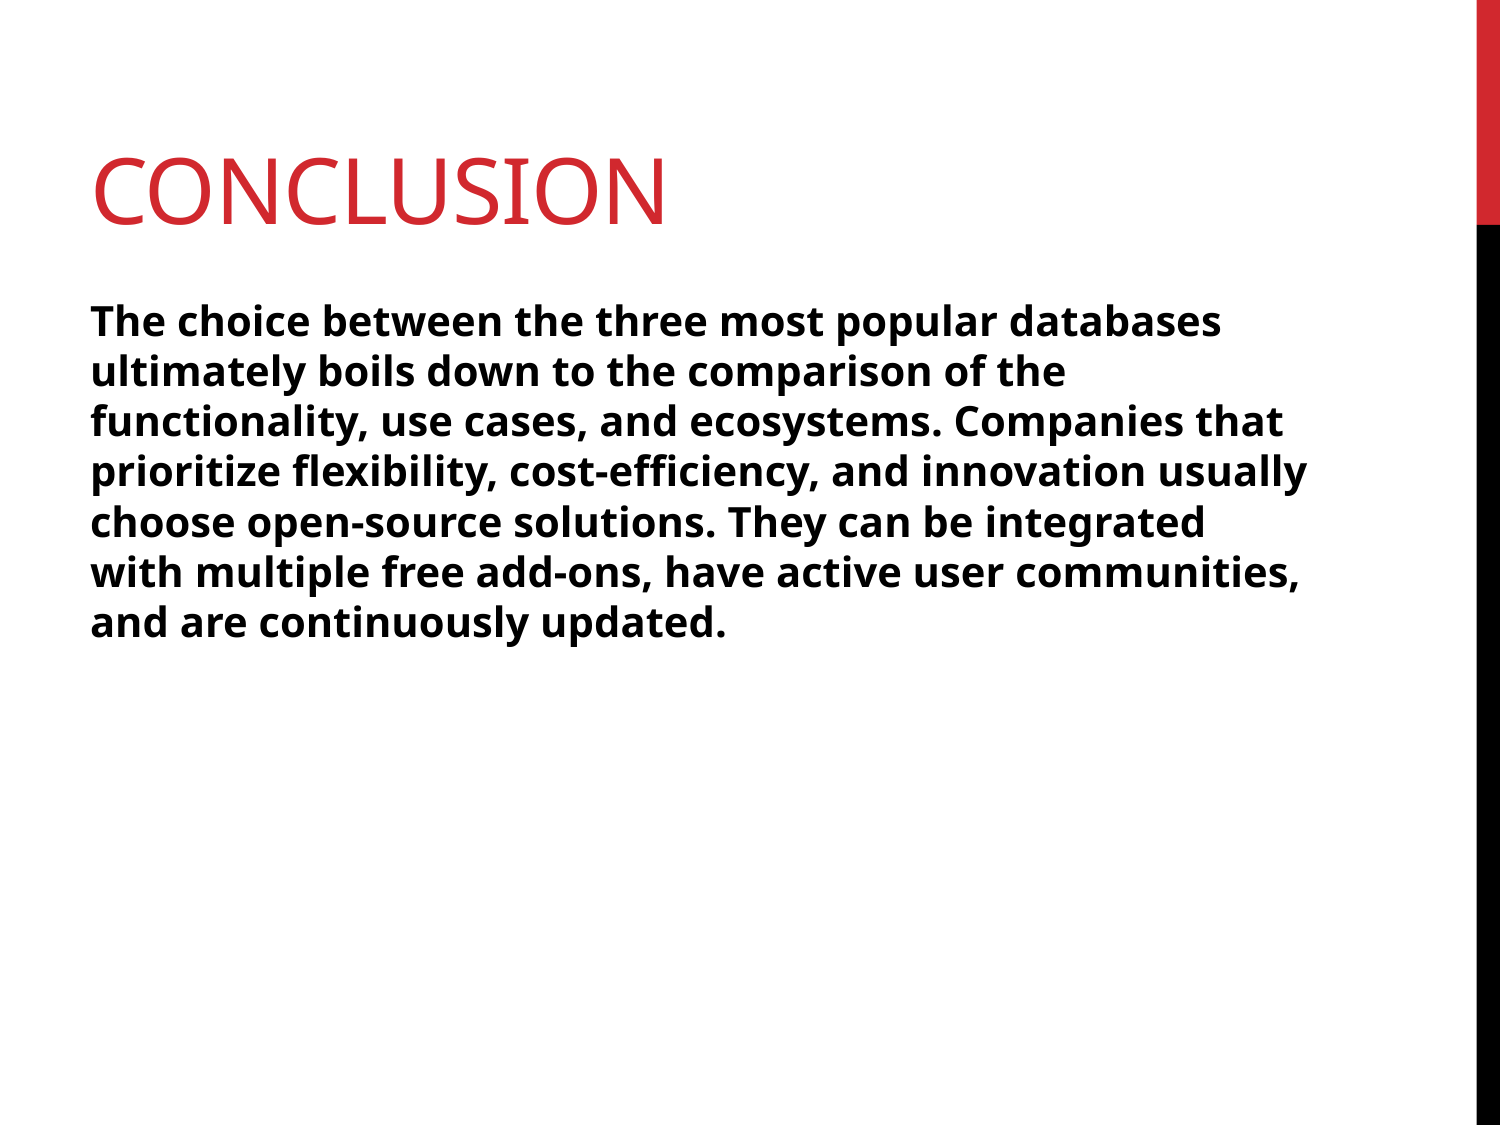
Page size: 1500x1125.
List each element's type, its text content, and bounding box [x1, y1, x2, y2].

title Conclusion [75, 25, 1025, 250]
list The choice between the three most popular databases ultimately boils down to the comparison of the functionality, use cases, and ecosystems. Companies that prioritize flexibility, cost-efficiency, and innovation usually choose open-source solutions. They can be integrated with multiple free add-ons, have active user communities, and are continuously updated. [75, 287, 1325, 1005]
